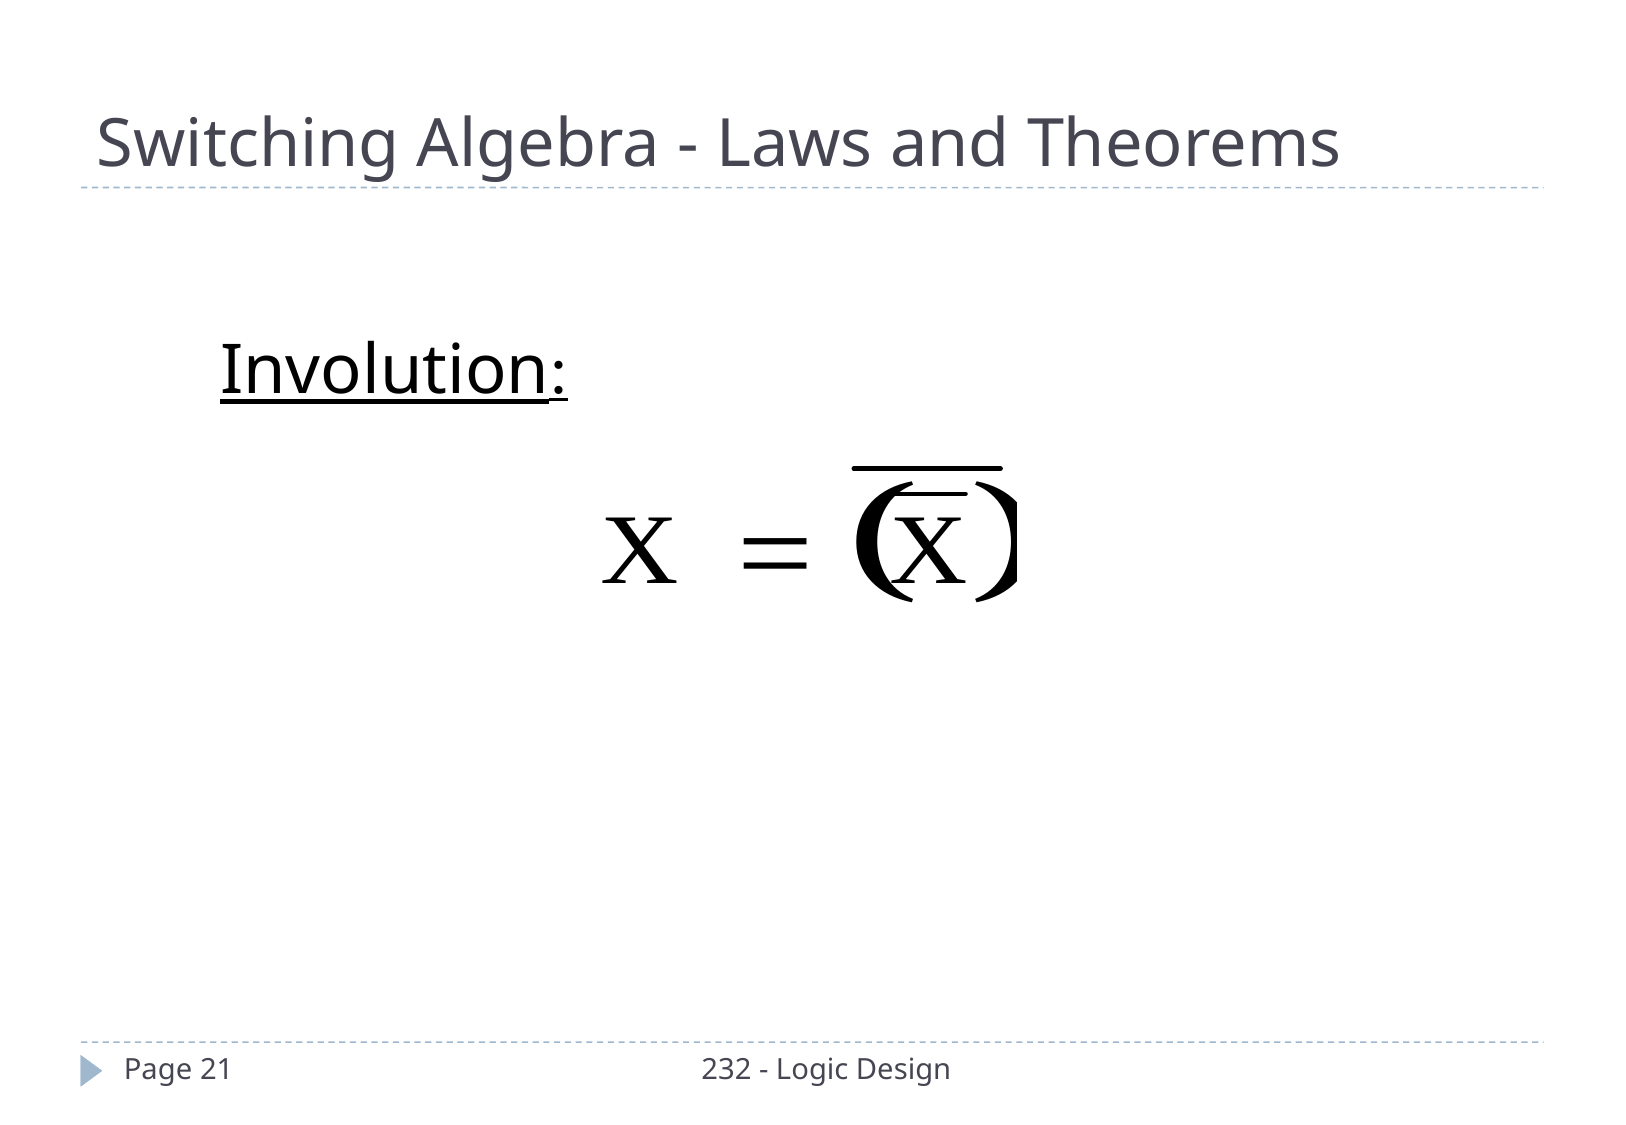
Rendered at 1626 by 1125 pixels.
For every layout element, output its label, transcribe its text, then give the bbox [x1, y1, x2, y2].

slide_number Page 21 [108, 1042, 461, 1103]
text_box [582, 458, 1017, 642]
text_box Switching Algebra - Laws and Theorems [81, 24, 1544, 188]
footer 232 - Logic Design [515, 1042, 1138, 1103]
text_box Involution: [204, 317, 584, 416]
slide_number [1138, 1042, 1545, 1103]
